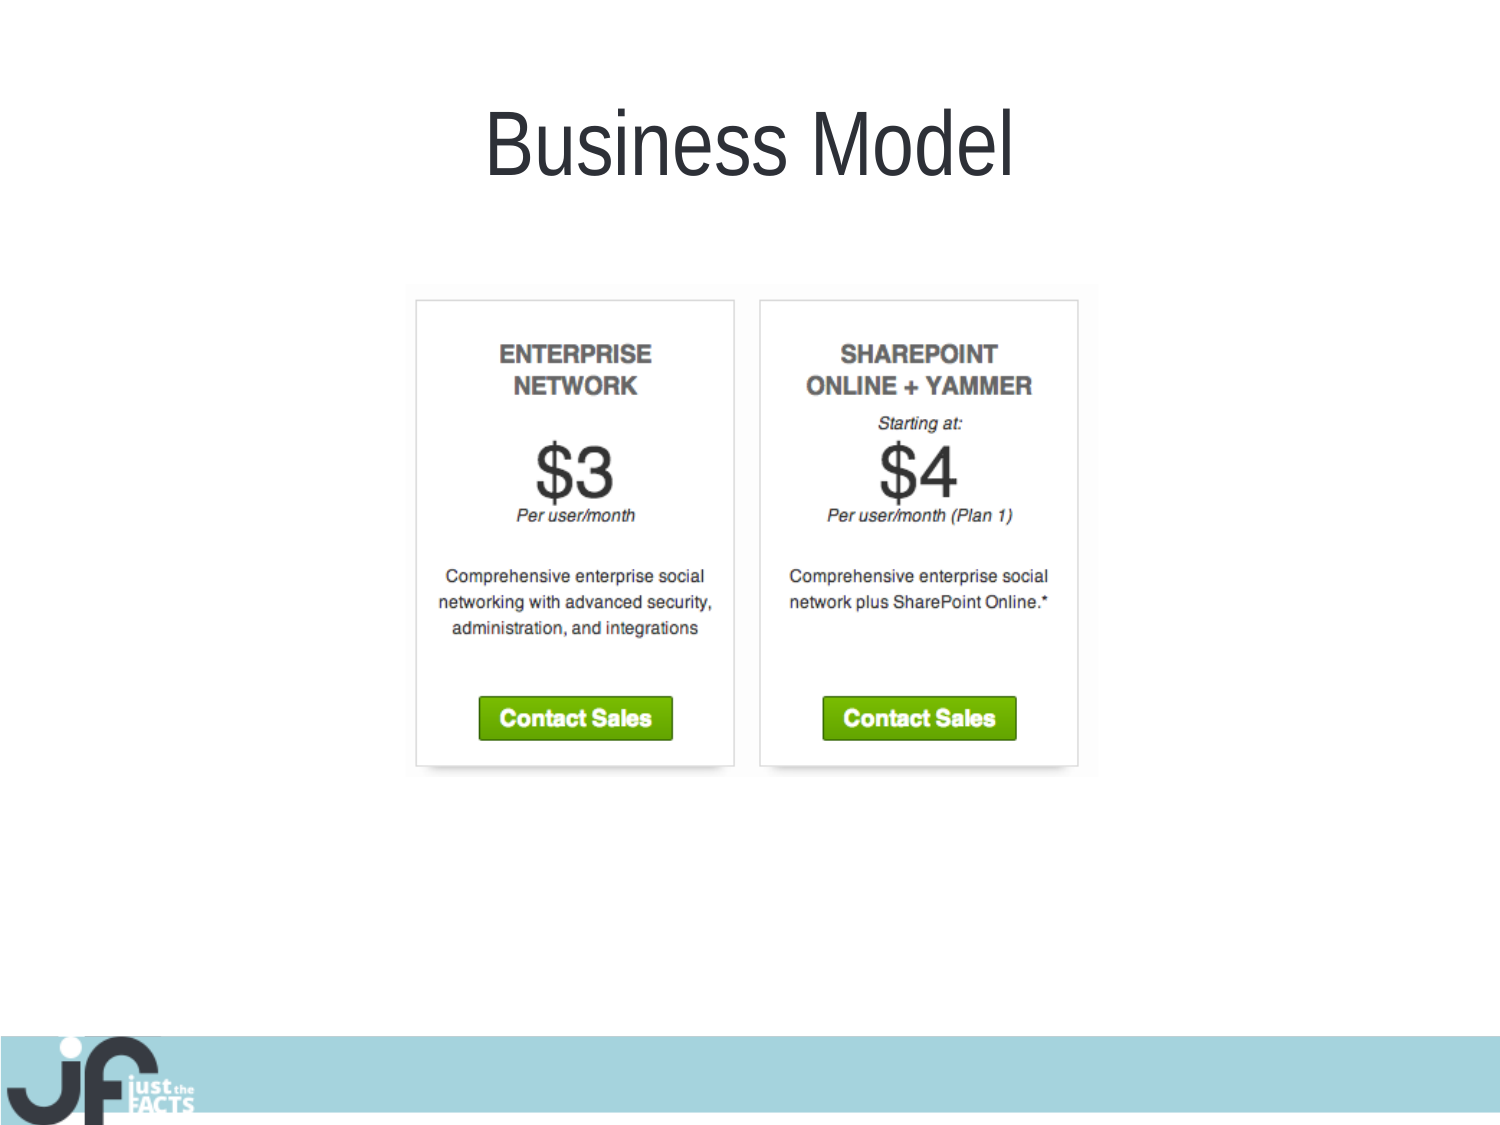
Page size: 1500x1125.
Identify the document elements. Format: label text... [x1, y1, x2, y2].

title Business Model [75, 45, 1425, 233]
picture [0, 0, 1500, 1125]
